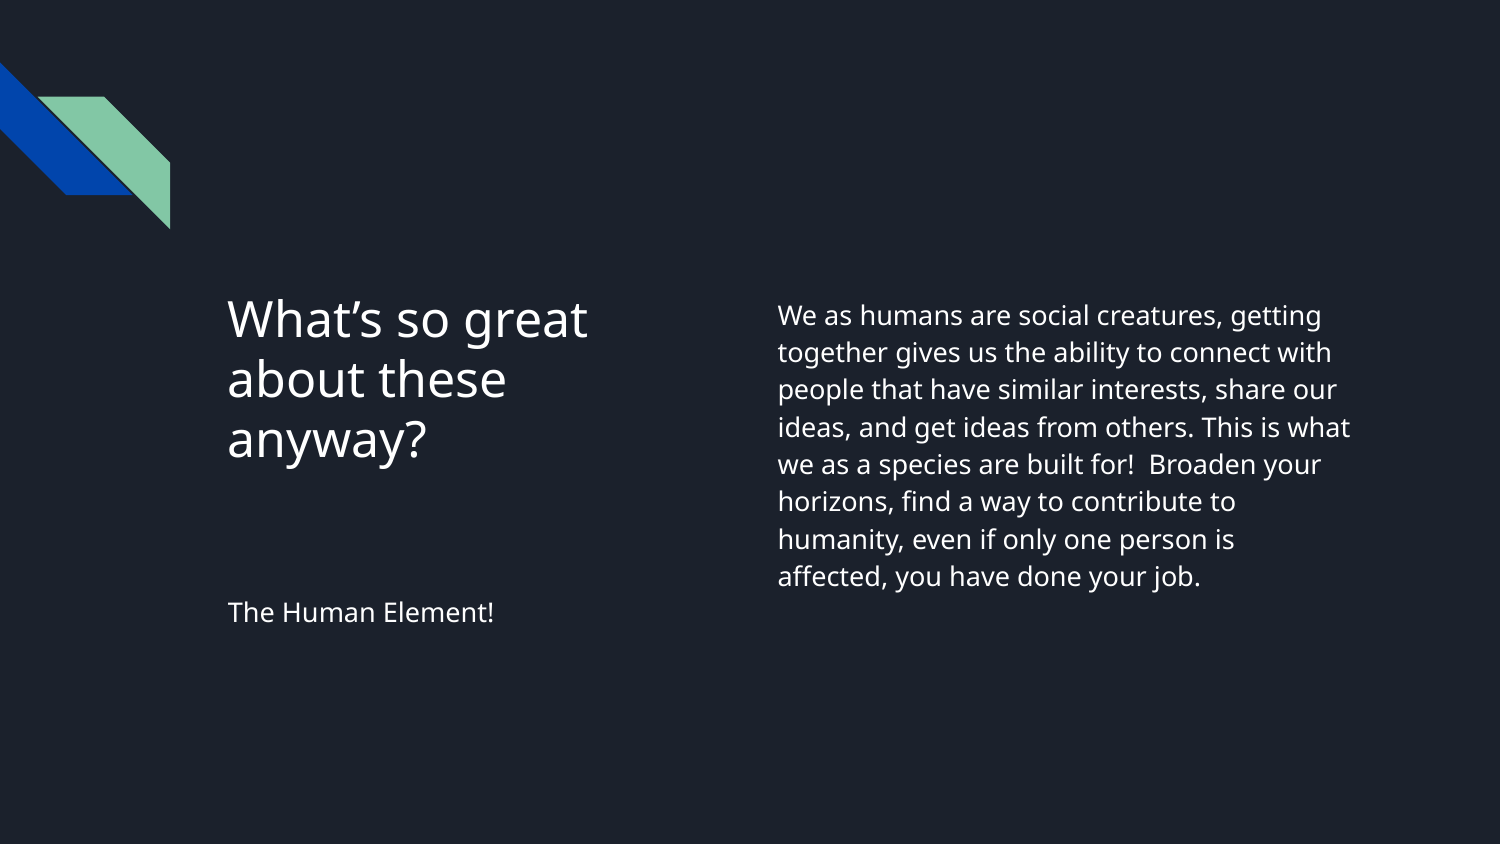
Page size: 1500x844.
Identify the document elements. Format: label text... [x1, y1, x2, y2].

subtitle The Human Element! [212, 580, 711, 664]
list We as humans are social creatures, getting together gives us the ability to connect with people that have similar interests, share our ideas, and get ideas from others. This is what we as a species are built for! Broaden your horizons, find a way to contribute to humanity, even if only one person is affected, you have done your job. [762, 278, 1366, 664]
title What’s so great about these anyway? [212, 272, 711, 560]
